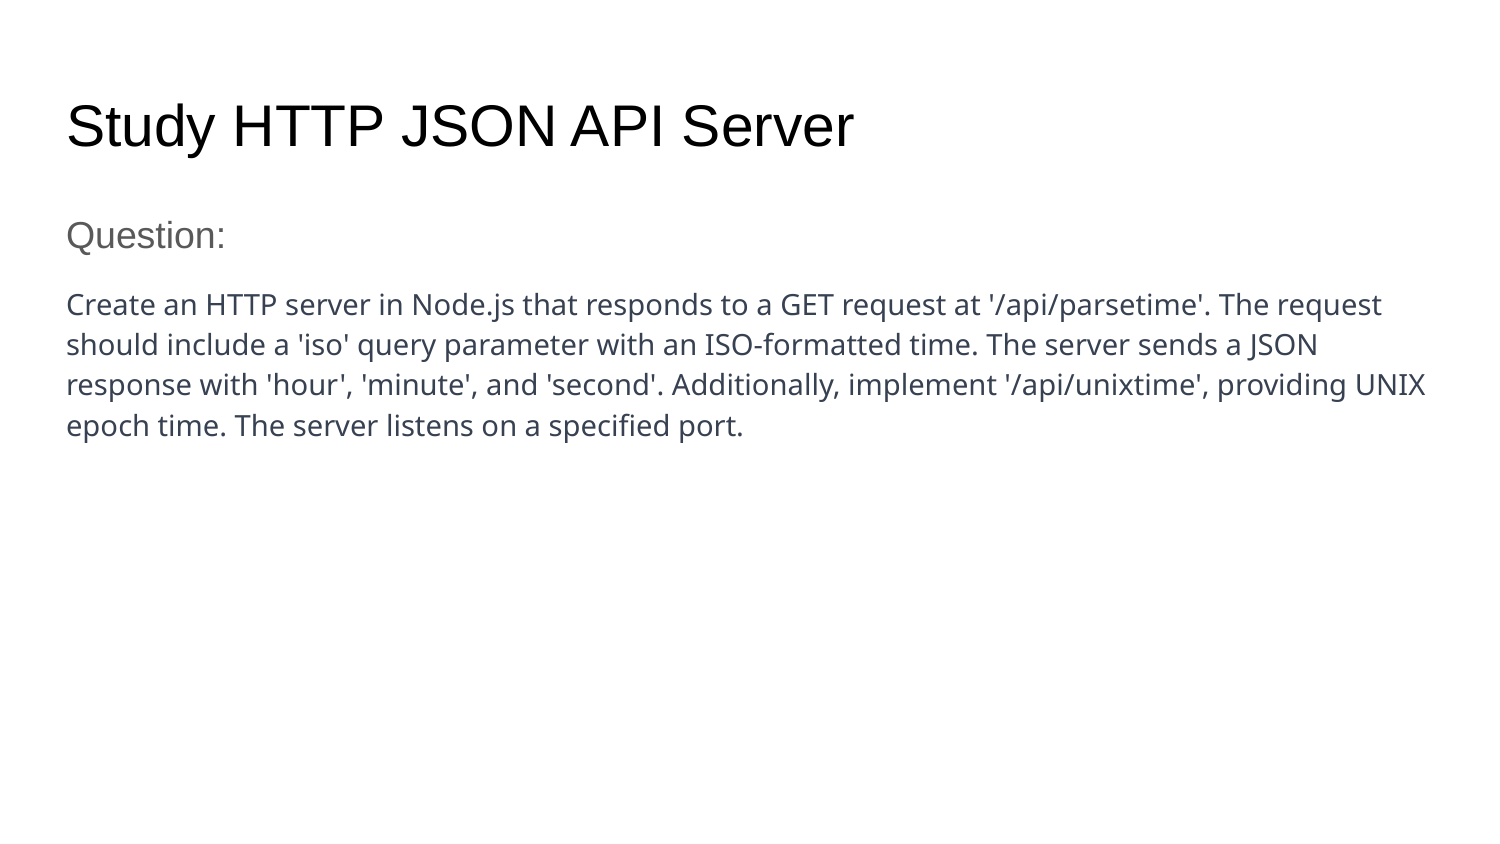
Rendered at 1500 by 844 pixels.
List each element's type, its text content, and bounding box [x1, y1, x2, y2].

list Question: Create an HTTP server in Node.js that responds to a GET request at '/api/parsetime'. The request should include a 'iso' query parameter with an ISO-formatted time. The server sends a JSON response with 'hour', 'minute', and 'second'. Additionally, implement '/api/unixtime', providing UNIX epoch time. The server listens on a specified port. [51, 189, 1449, 750]
title Study HTTP JSON API Server [51, 72, 1449, 167]
